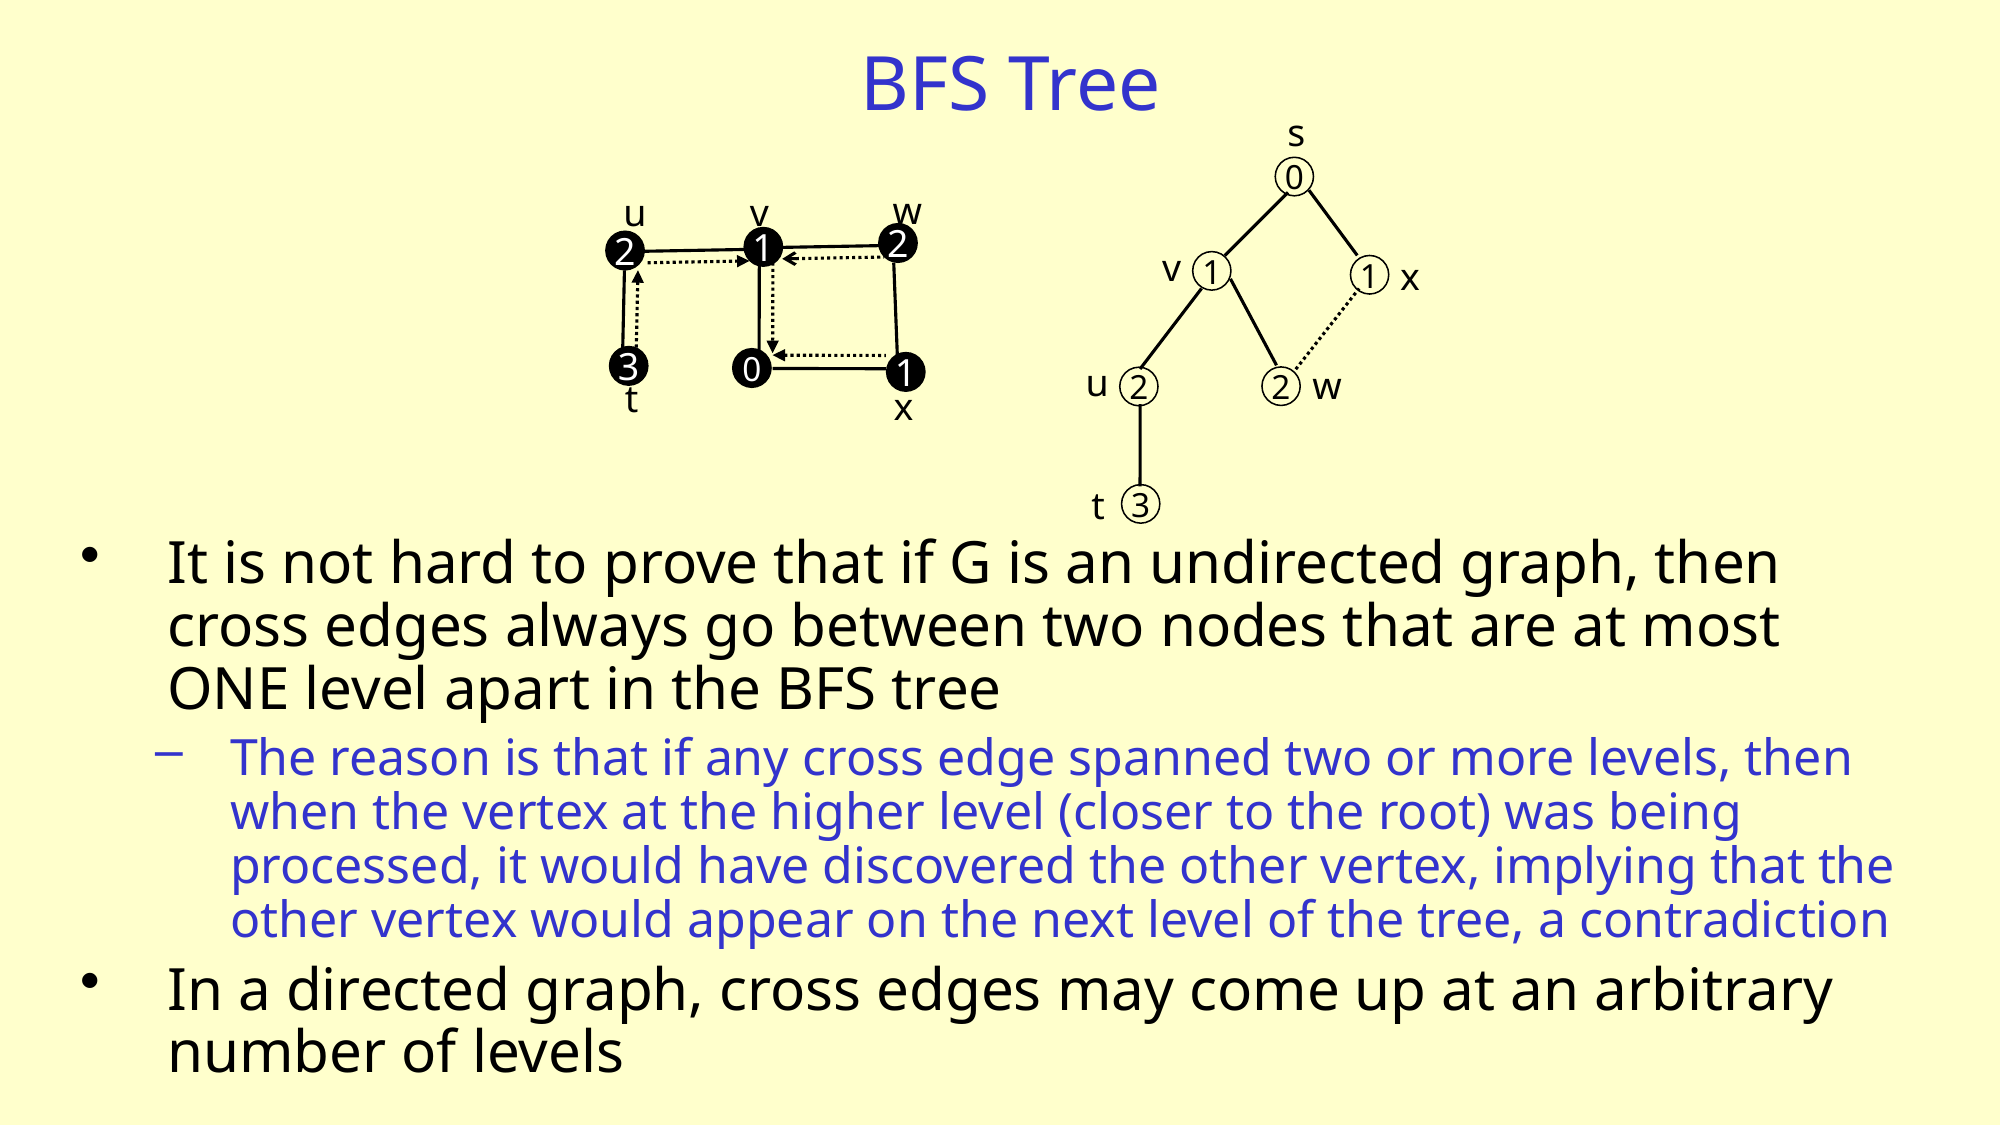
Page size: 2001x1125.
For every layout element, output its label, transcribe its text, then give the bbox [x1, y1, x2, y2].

title BFS Tree [295, 23, 1727, 138]
text_box s [1272, 101, 1321, 162]
text_box w [877, 179, 937, 240]
text_box 2 [605, 231, 645, 270]
text_box [766, 338, 779, 354]
text_box 1 [886, 352, 925, 392]
list It is not hard to prove that if G is an undirected graph, then cross edges always go between two nodes that are at most ONE level apart in the BFS tree The reason is that if any cross edge spanned two or more levels, then when the vertex at the higher level (closer to the root) was being processed, it would have discovered the other vertex, implying that the other vertex would appear on the next level of the tree, a contradiction In a directed graph, cross edges may come up at an arbitrary number of levels [65, 525, 1928, 1087]
text_box [772, 349, 786, 362]
text_box 1 [744, 227, 783, 267]
text_box 0 [732, 348, 772, 388]
text_box t [610, 367, 654, 428]
text_box [631, 270, 644, 284]
text_box 0 [1275, 157, 1314, 196]
text_box w [1297, 355, 1357, 415]
text_box v [735, 181, 784, 241]
text_box 3 [609, 346, 648, 386]
text_box u [1070, 351, 1124, 412]
text_box t [1076, 474, 1120, 525]
text_box x [878, 375, 929, 436]
text_box 2 [1124, 367, 1159, 406]
text_box [733, 254, 750, 268]
text_box v [1147, 236, 1196, 296]
text_box 1 [1350, 255, 1385, 295]
text_box 2 [1261, 366, 1297, 406]
text_box 2 [878, 223, 918, 263]
text_box u [608, 181, 662, 241]
text_box x [1385, 245, 1435, 306]
text_box 3 [1121, 484, 1160, 524]
text_box 1 [1196, 251, 1231, 291]
text_box [782, 251, 801, 266]
